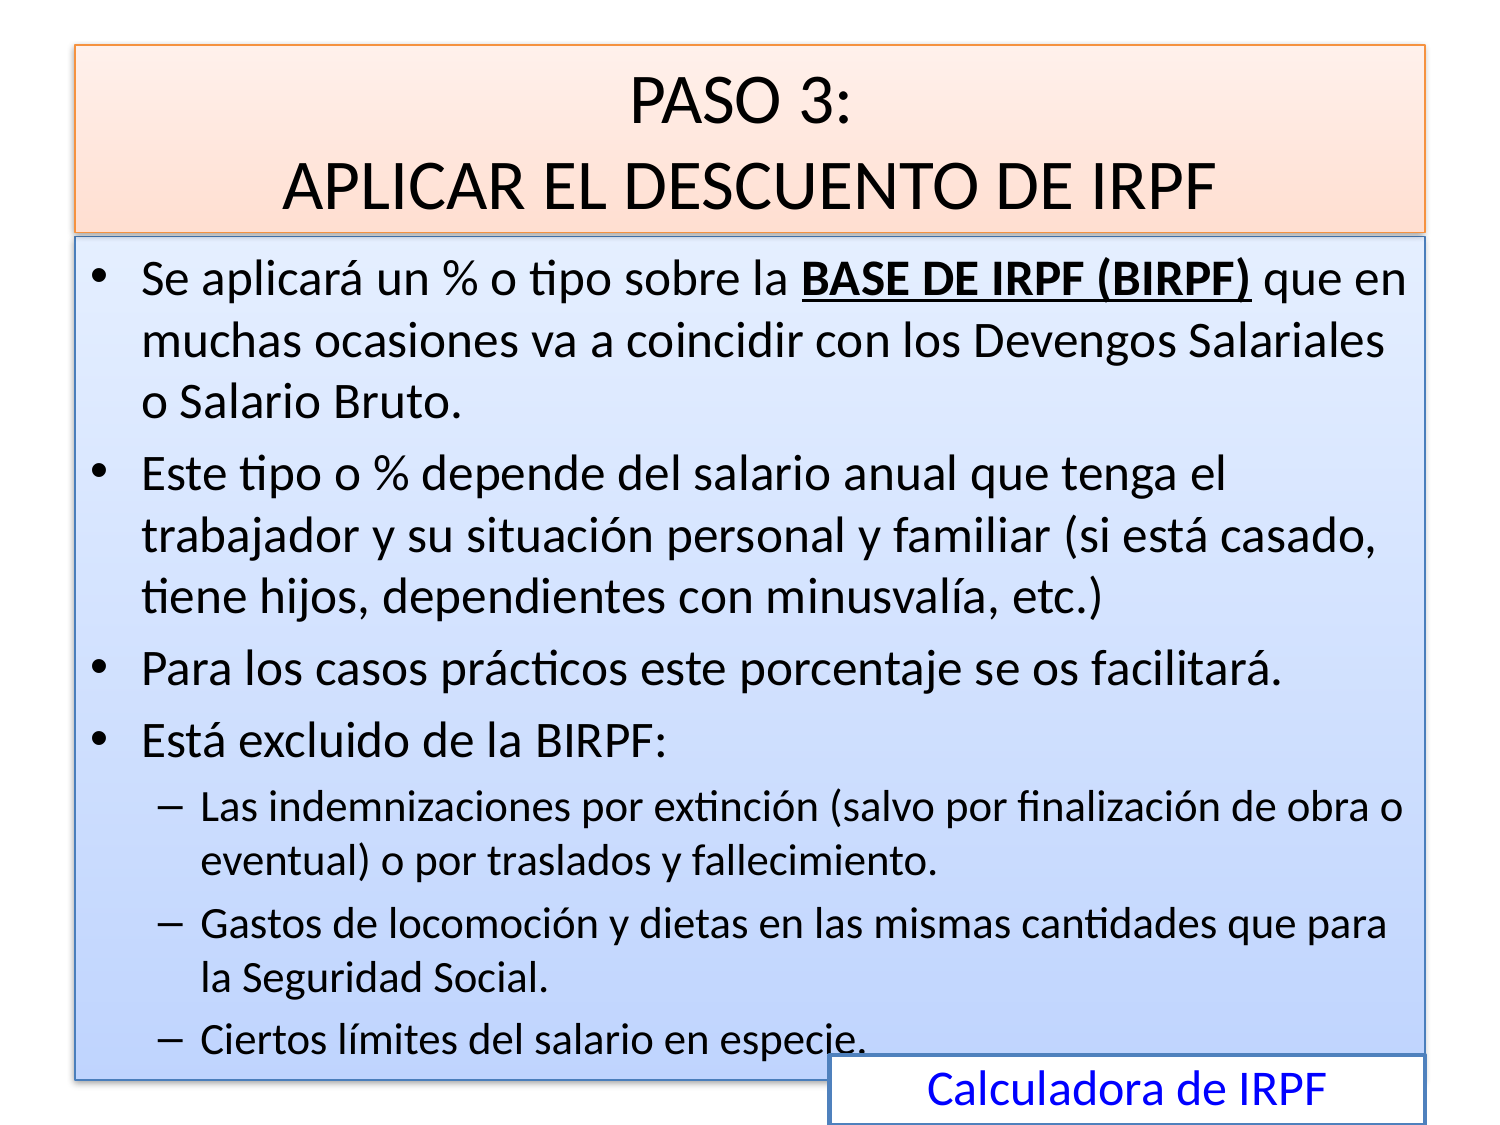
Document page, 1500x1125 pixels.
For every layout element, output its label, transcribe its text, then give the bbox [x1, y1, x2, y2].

list Se aplicará un % o tipo sobre la BASE DE IRPF (BIRPF) que en muchas ocasiones va a coincidir con los Devengos Salariales o Salario Bruto. Este tipo o % depende del salario anual que tenga el trabajador y su situación personal y familiar (si está casado, tiene hijos, dependientes con minusvalía, etc.) Para los casos prácticos este porcentaje se os facilitará. Está excluido de la BIRPF: Las indemnizaciones por extinción (salvo por finalización de obra o eventual) o por traslados y fallecimiento. Gastos de locomoción y dietas en las mismas cantidades que para la Seguridad Social. Ciertos límites del salario en especie. [74, 238, 1426, 1081]
text_box PASO 3: APLICAR EL DESCUENTO DE IRPF [74, 44, 1426, 233]
text_box Calculadora de IRPF [827, 1053, 1427, 1125]
